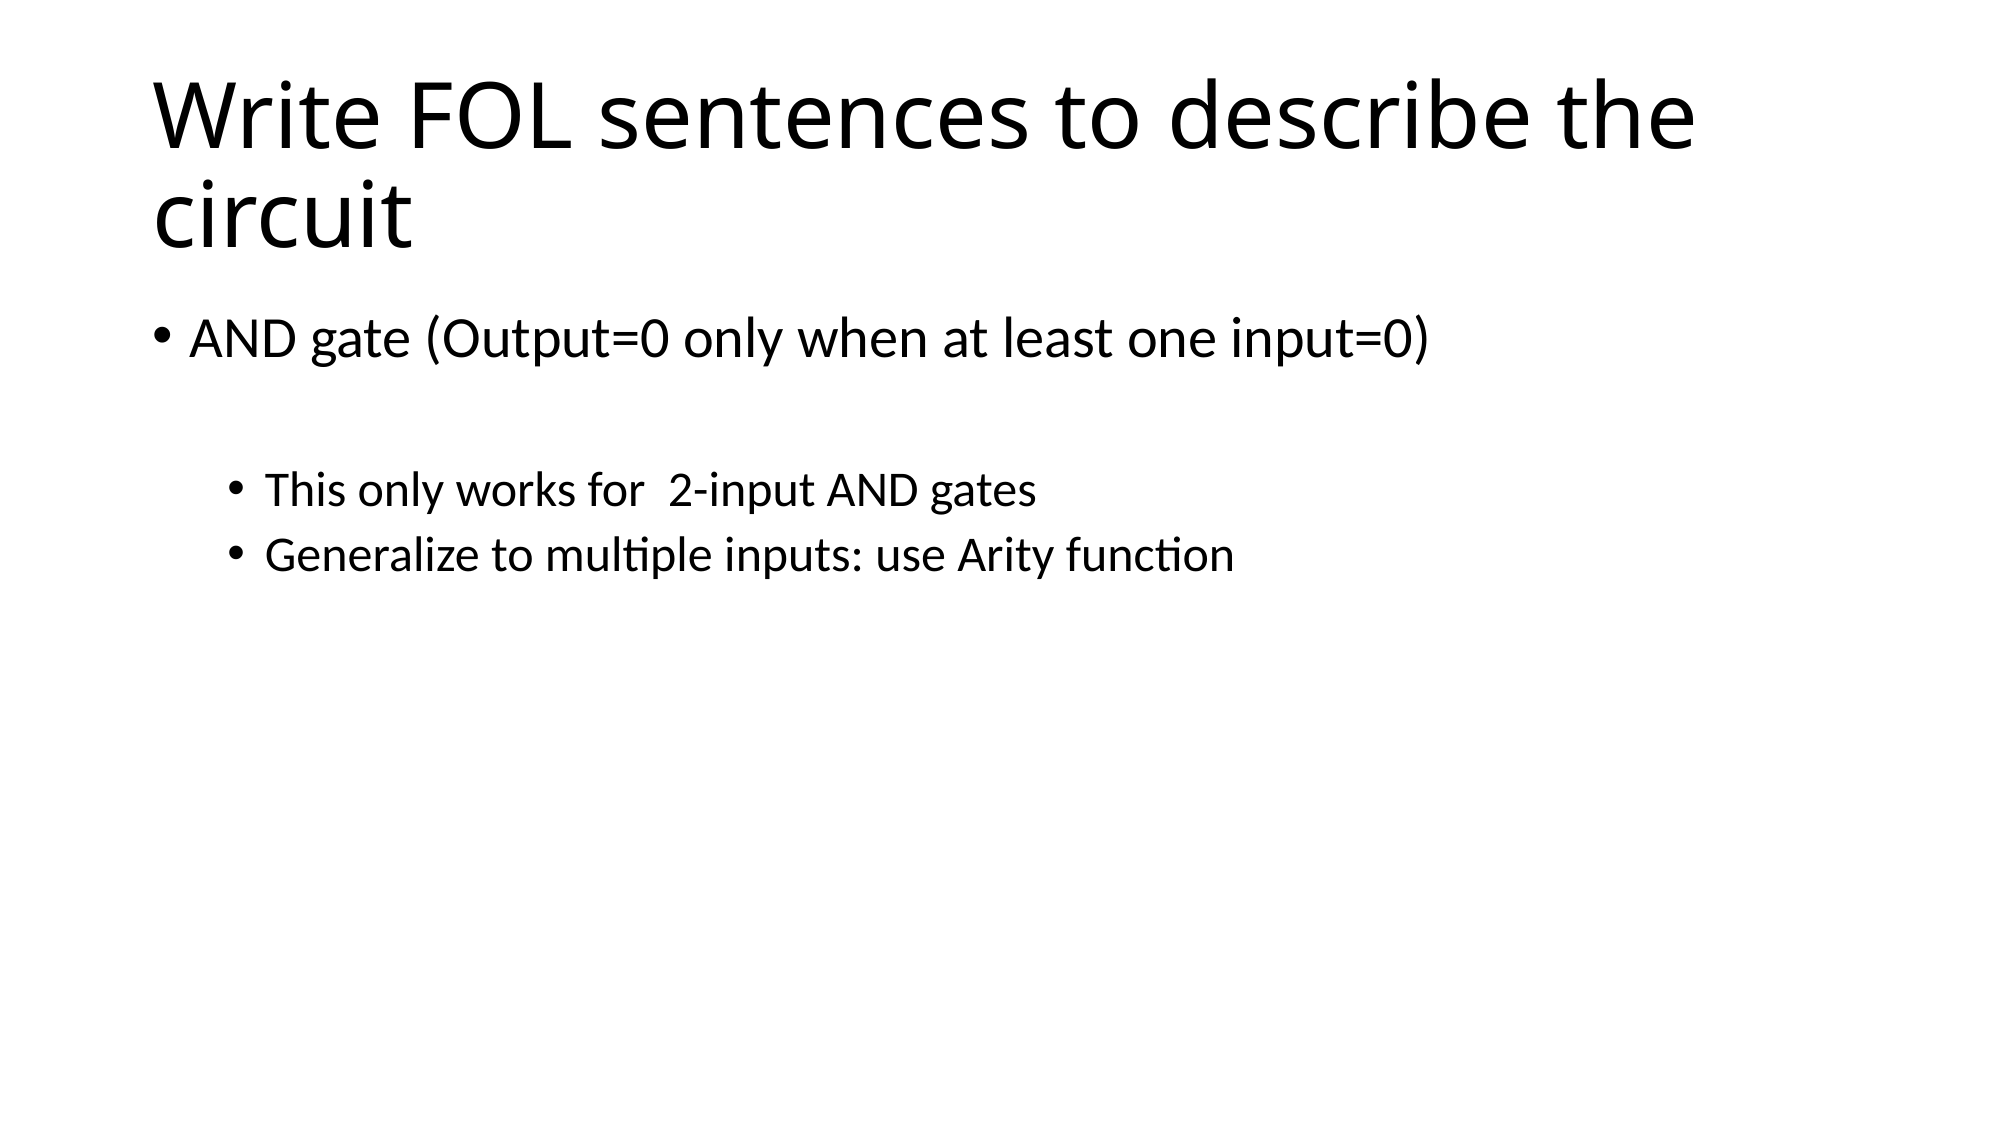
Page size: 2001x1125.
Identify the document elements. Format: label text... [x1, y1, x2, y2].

title Write FOL sentences to describe the circuit [137, 59, 1863, 278]
